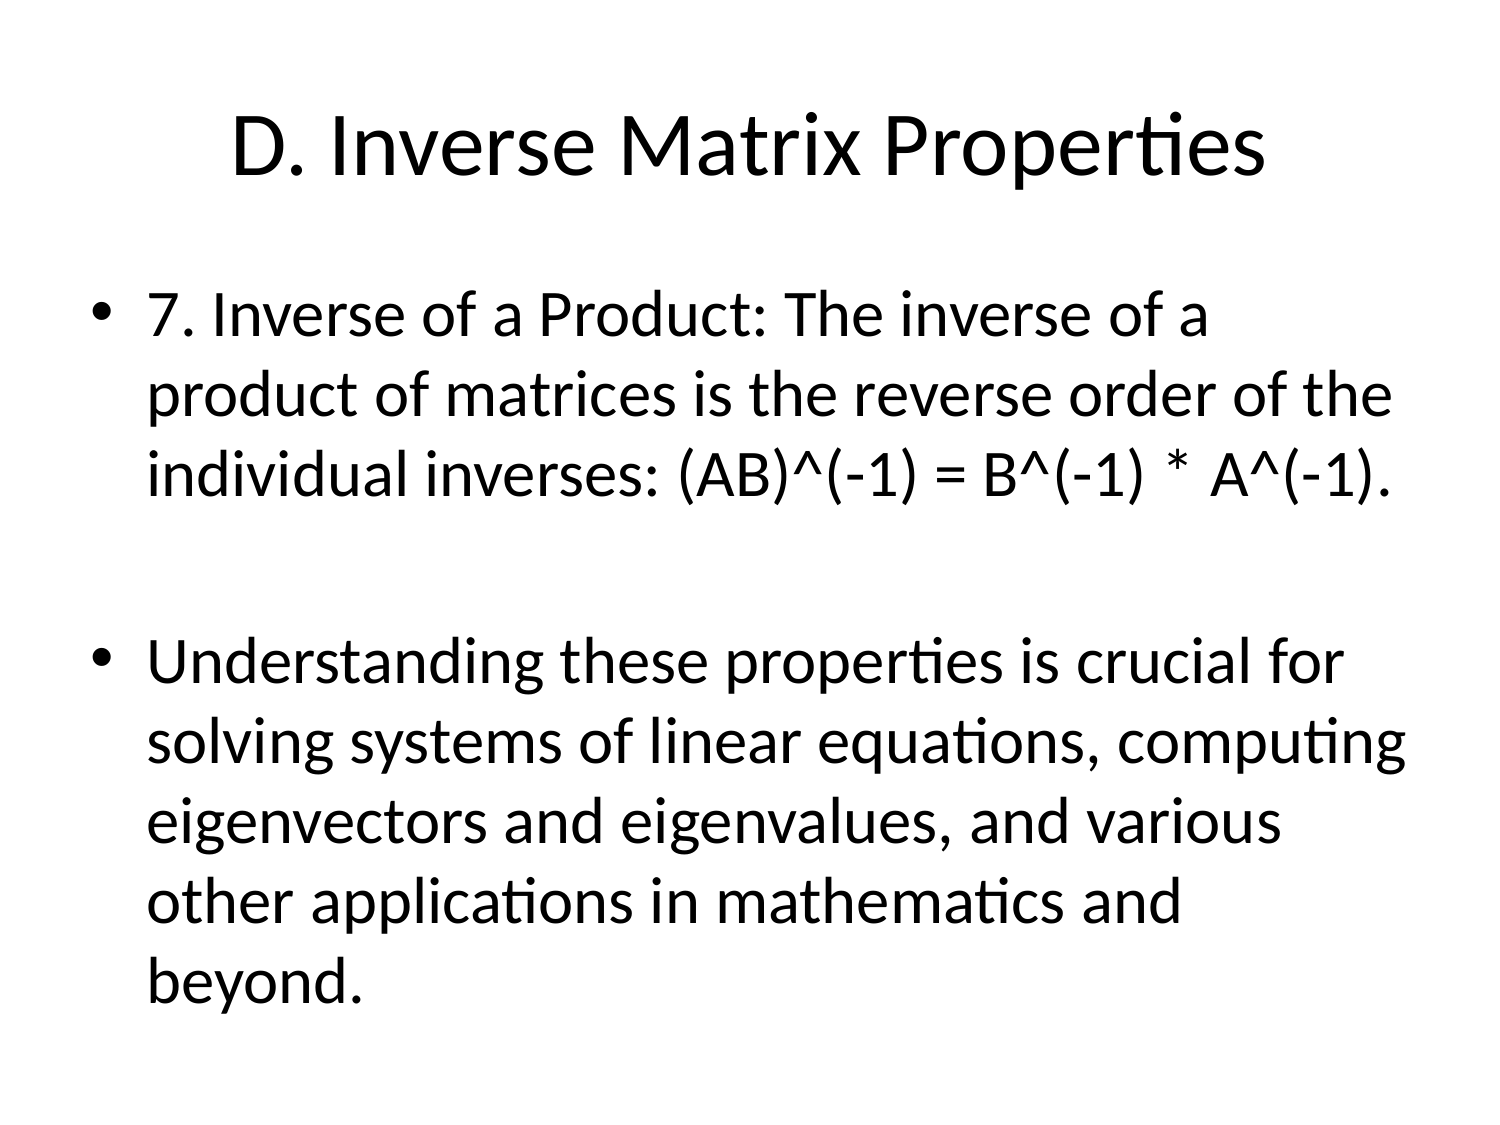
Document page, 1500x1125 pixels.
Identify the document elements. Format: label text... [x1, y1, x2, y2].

title D. Inverse Matrix Properties [75, 45, 1425, 233]
list 7. Inverse of a Product: The inverse of a product of matrices is the reverse order of the individual inverses: (AB)^(-1) = B^(-1) * A^(-1). Understanding these properties is crucial for solving systems of linear equations, computing eigenvectors and eigenvalues, and various other applications in mathematics and beyond. [75, 262, 1425, 1005]
